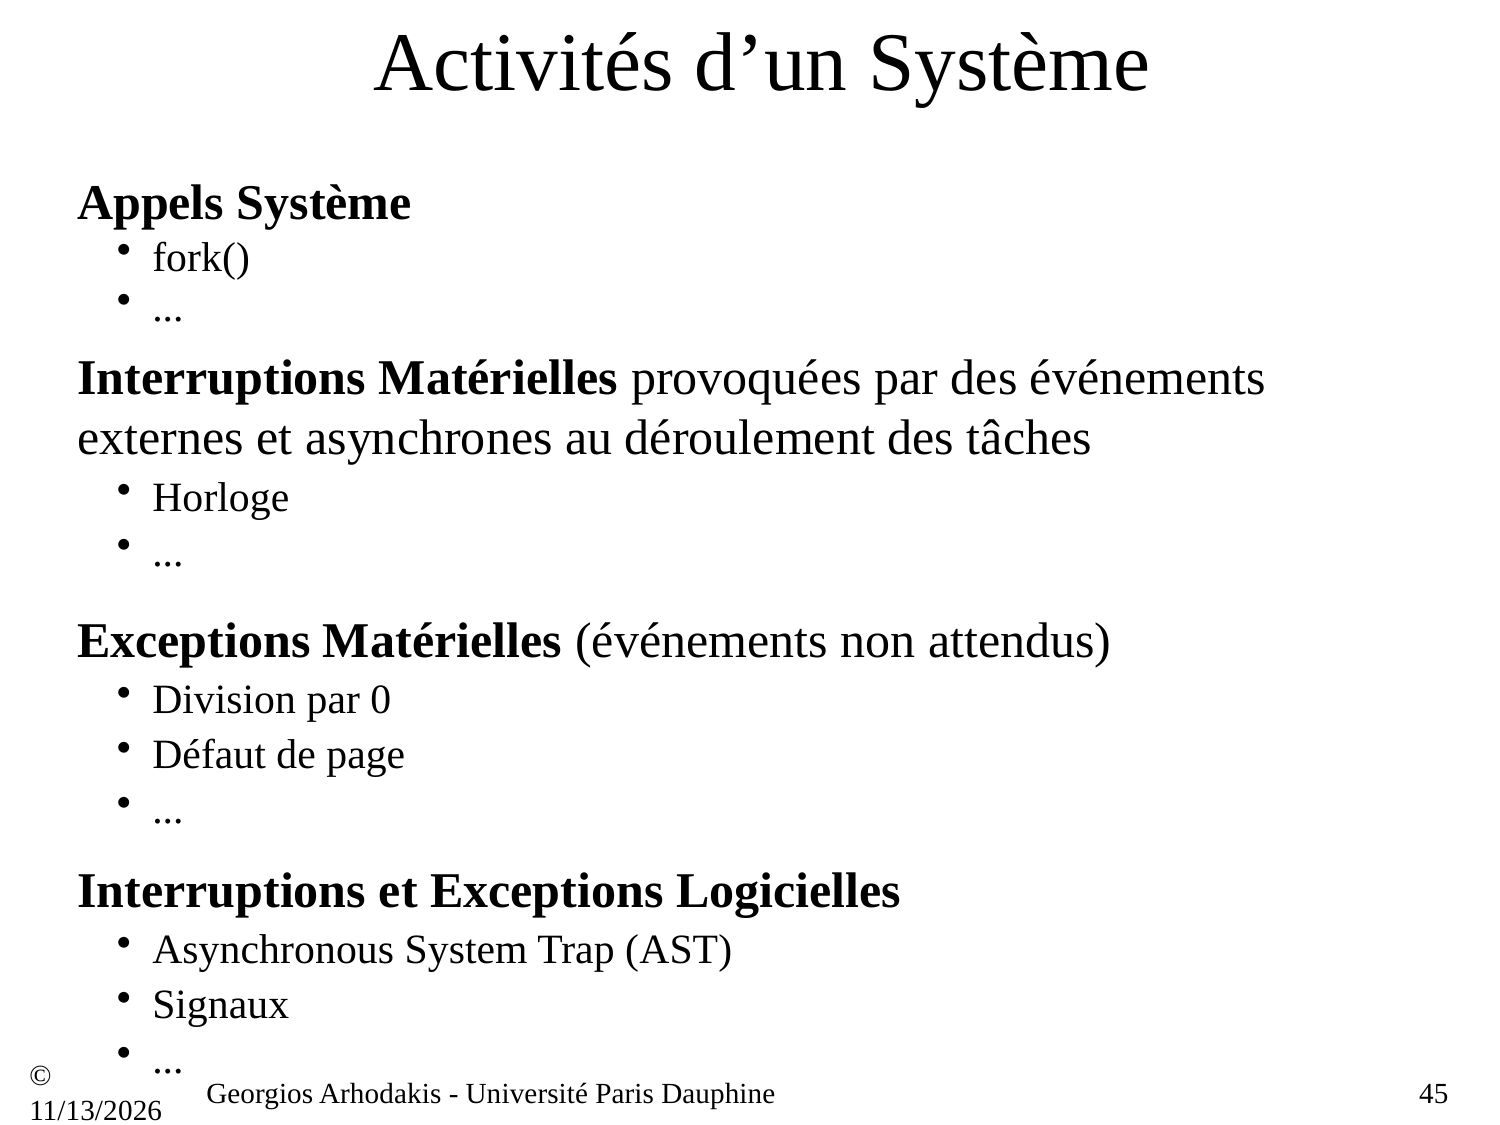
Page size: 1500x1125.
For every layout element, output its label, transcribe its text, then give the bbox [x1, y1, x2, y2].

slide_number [29, 1056, 192, 1125]
text_box Appels Système fork() ... [62, 162, 1313, 338]
text_box Interruptions Matérielles provoquées par des événements externes et asynchrones au déroulement des tâches Horloge ... [62, 338, 1313, 583]
text_box Interruptions et Exceptions Logicielles Asynchronous System Trap (AST) Signaux ... [62, 849, 925, 1090]
text_box Exceptions Matérielles (événements non attendus) Division par 0 Défaut de page ... [62, 600, 1150, 840]
slide_number 45 [1298, 1074, 1449, 1110]
title Activités d’un Système [125, 0, 1400, 159]
footer Georgios Arhodakis - Université Paris Dauphine [206, 1074, 1232, 1110]
